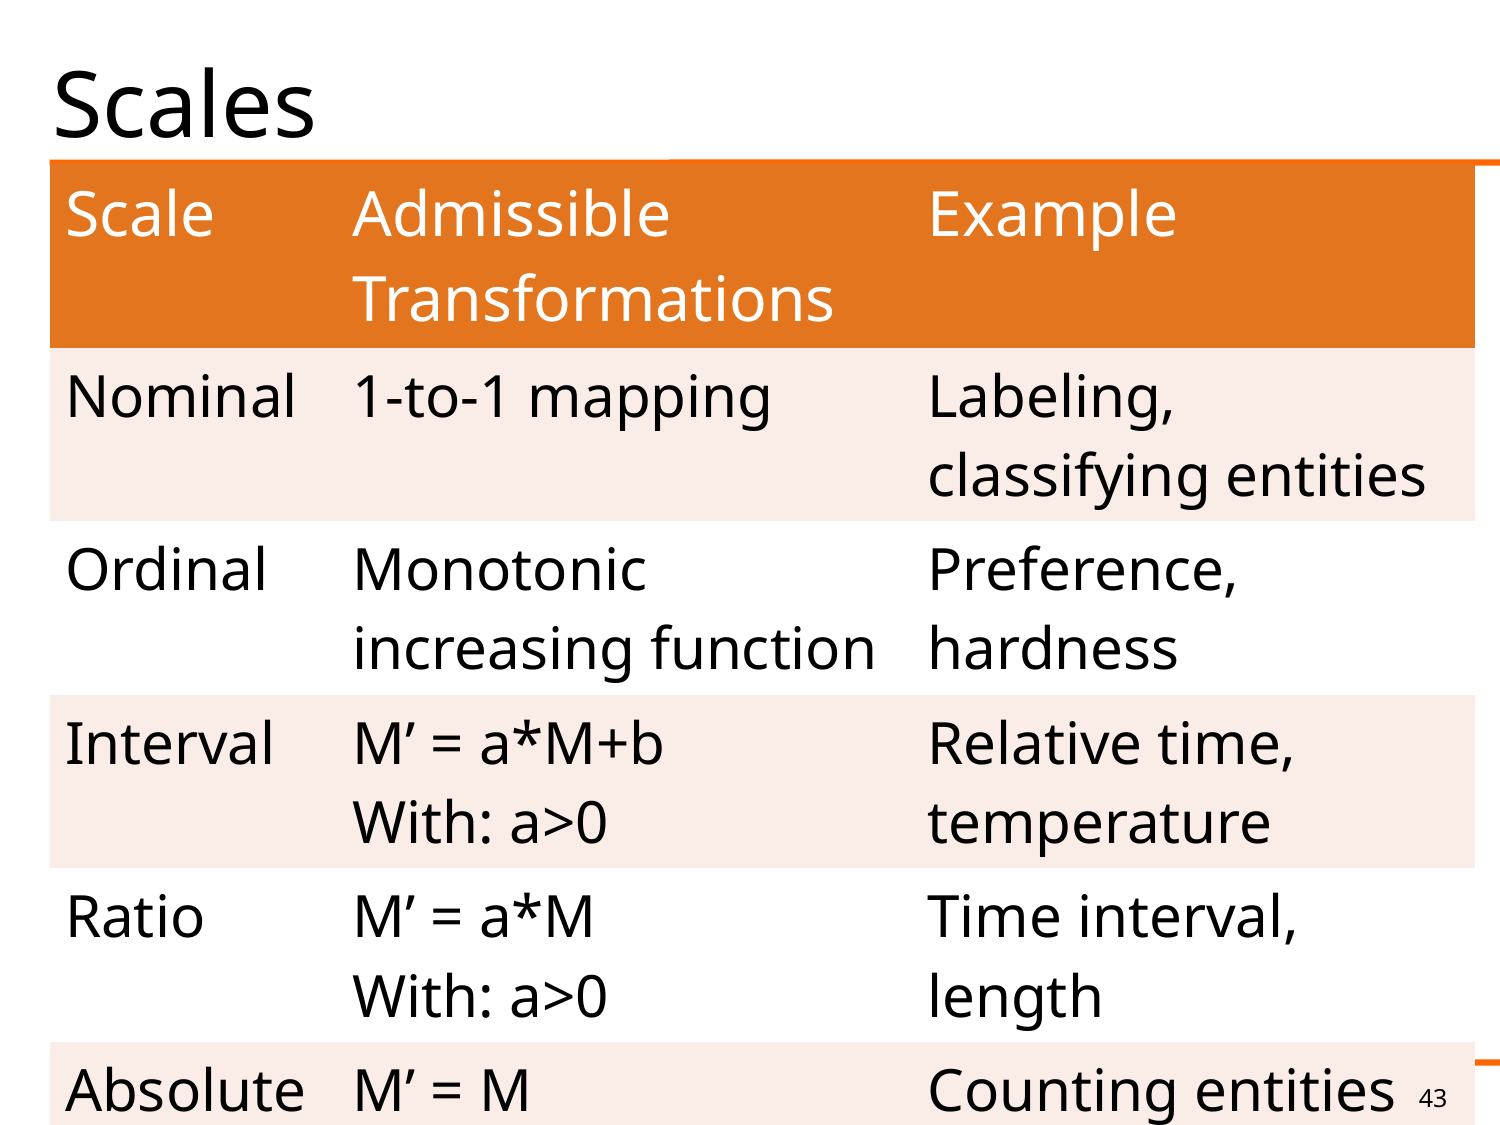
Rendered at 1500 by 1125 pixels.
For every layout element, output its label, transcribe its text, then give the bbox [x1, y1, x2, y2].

table_cell M’ = a*M With: a>0 [338, 868, 912, 1042]
table_cell Counting entities [912, 1042, 1475, 1125]
table_cell Relative time, temperature [912, 695, 1475, 868]
table_cell Preference, hardness [912, 521, 1475, 695]
table_cell M’ = a*M+b With: a>0 [338, 695, 912, 868]
table_cell 1-to-1 mapping [338, 348, 912, 521]
slide_number 43 [1237, 1074, 1463, 1125]
table_cell Labeling, classifying entities [912, 348, 1475, 521]
table_cell Interval [50, 695, 338, 868]
table_header Admissible Transformations [338, 163, 912, 348]
table_cell Ratio [50, 868, 338, 1042]
table_cell Nominal [50, 348, 338, 521]
title Scales [37, 0, 1450, 218]
table_cell Absolute [50, 1042, 338, 1125]
table_cell Time interval, length [912, 868, 1475, 1042]
table_header Example [912, 163, 1475, 348]
table_cell Ordinal [50, 521, 338, 695]
table_cell Monotonic increasing function [338, 521, 912, 695]
table_cell M’ = M [338, 1042, 912, 1125]
table_header Scale [50, 163, 338, 348]
